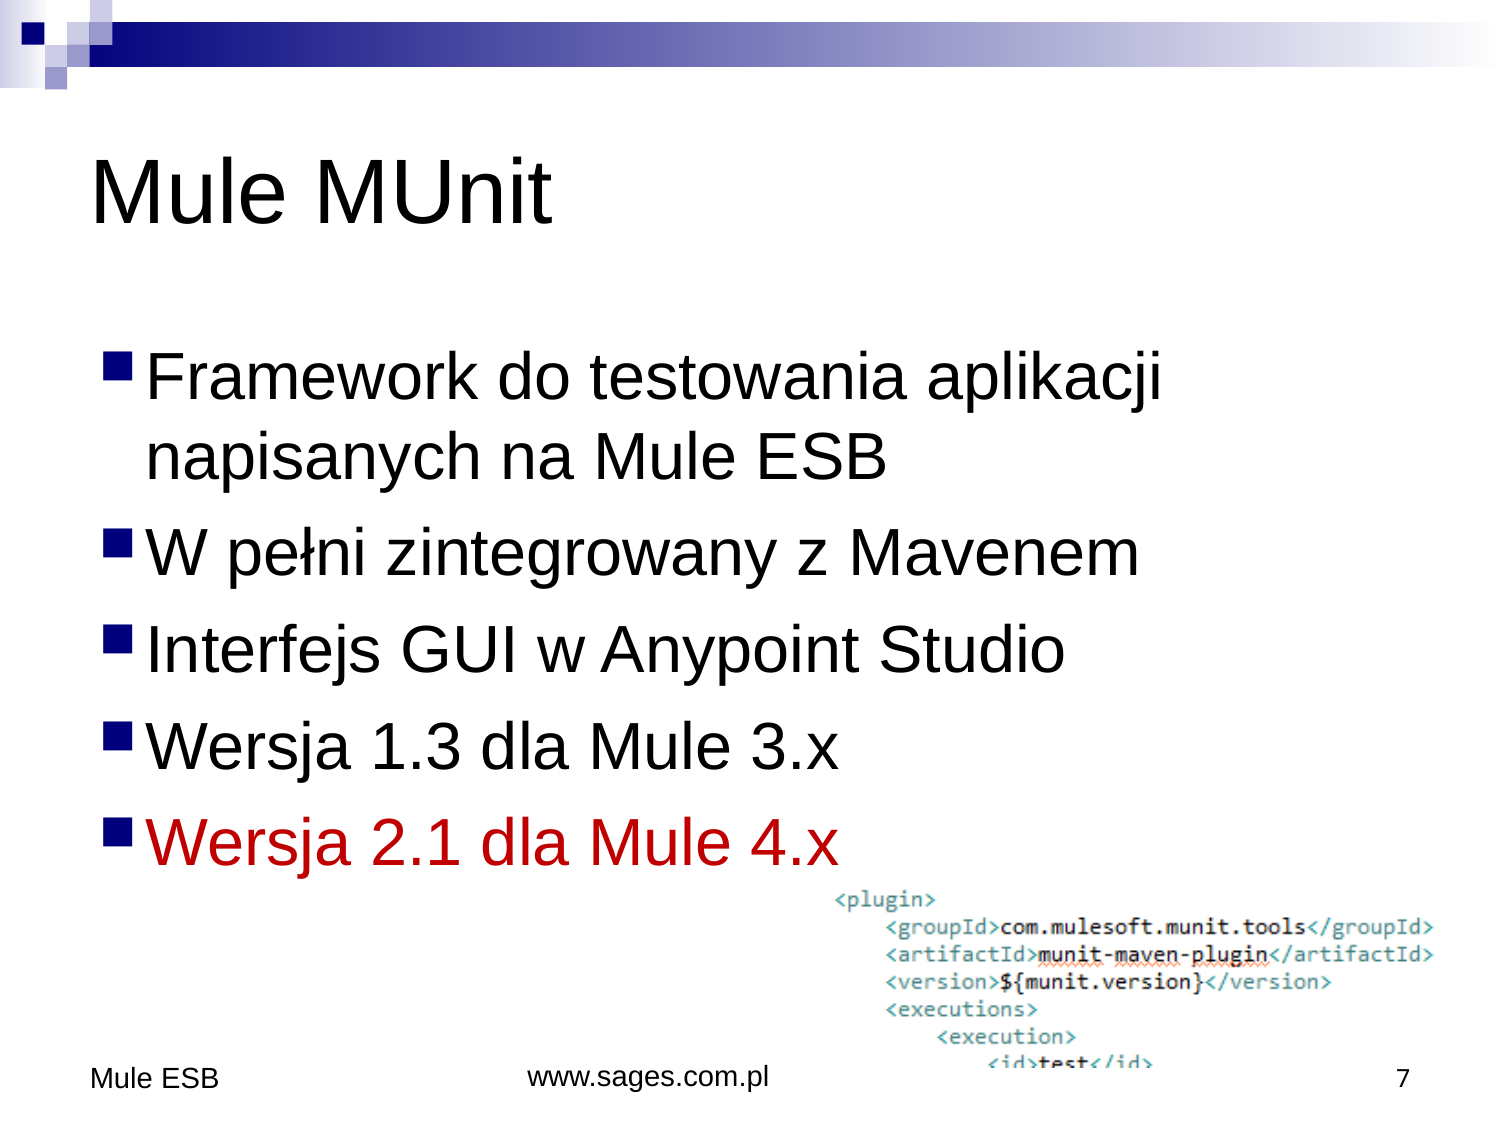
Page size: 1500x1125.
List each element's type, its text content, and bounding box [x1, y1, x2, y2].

list Framework do testowania aplikacji napisanych na Mule ESB W pełni zintegrowany z Mavenem Interfejs GUI w Anypoint Studio Wersja 1.3 dla Mule 3.x Wersja 2.1 dla Mule 4.x [75, 324, 1425, 963]
title Mule MUnit [75, 75, 1425, 300]
picture [827, 885, 1469, 1068]
text_box 7 [1074, 1068, 1425, 1100]
footer www.sages.com.pl [512, 1025, 988, 1100]
slide_number Mule ESB [75, 1024, 425, 1103]
